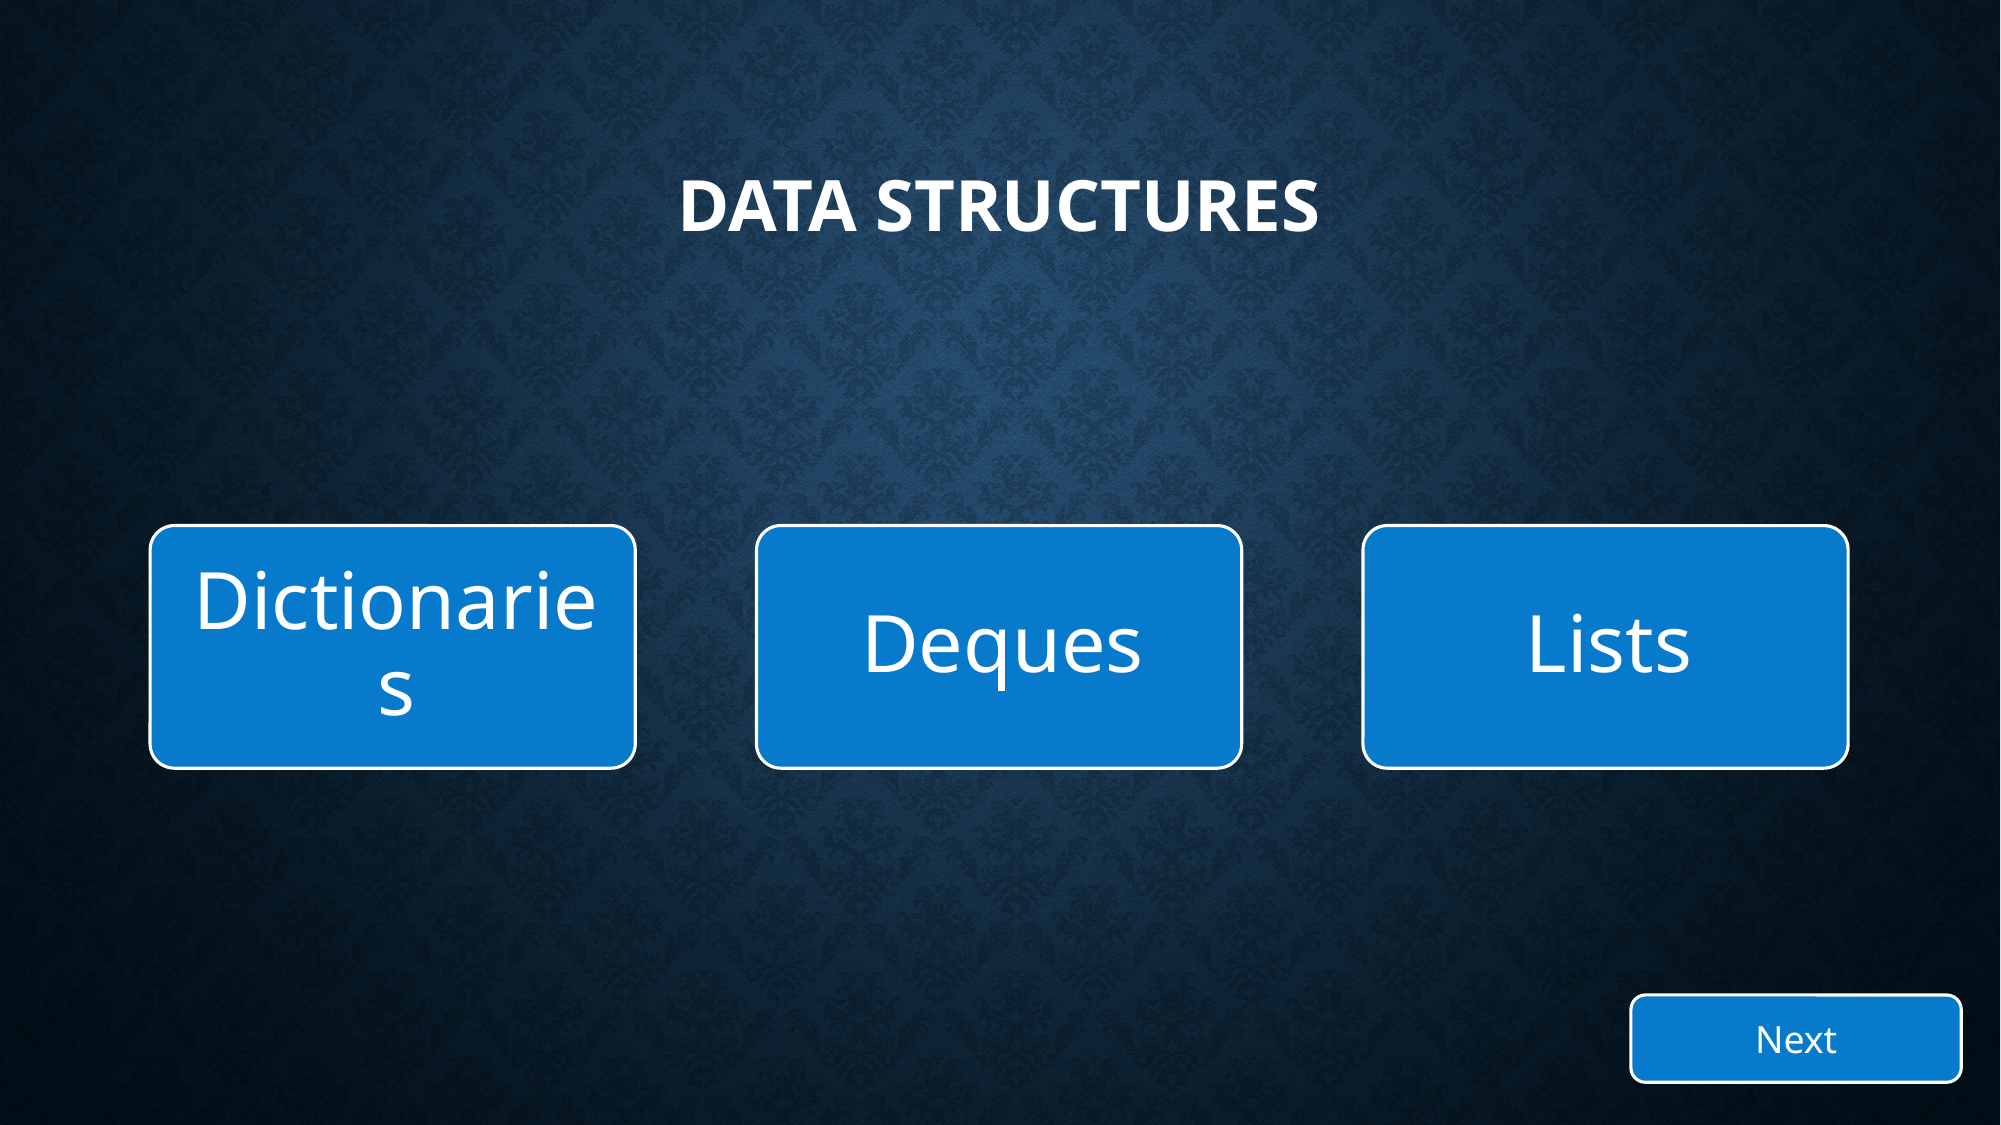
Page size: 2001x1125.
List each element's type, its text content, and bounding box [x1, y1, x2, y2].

title Data Structures [149, 99, 1849, 318]
text_box Next [1629, 993, 1963, 1084]
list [149, 343, 1849, 951]
